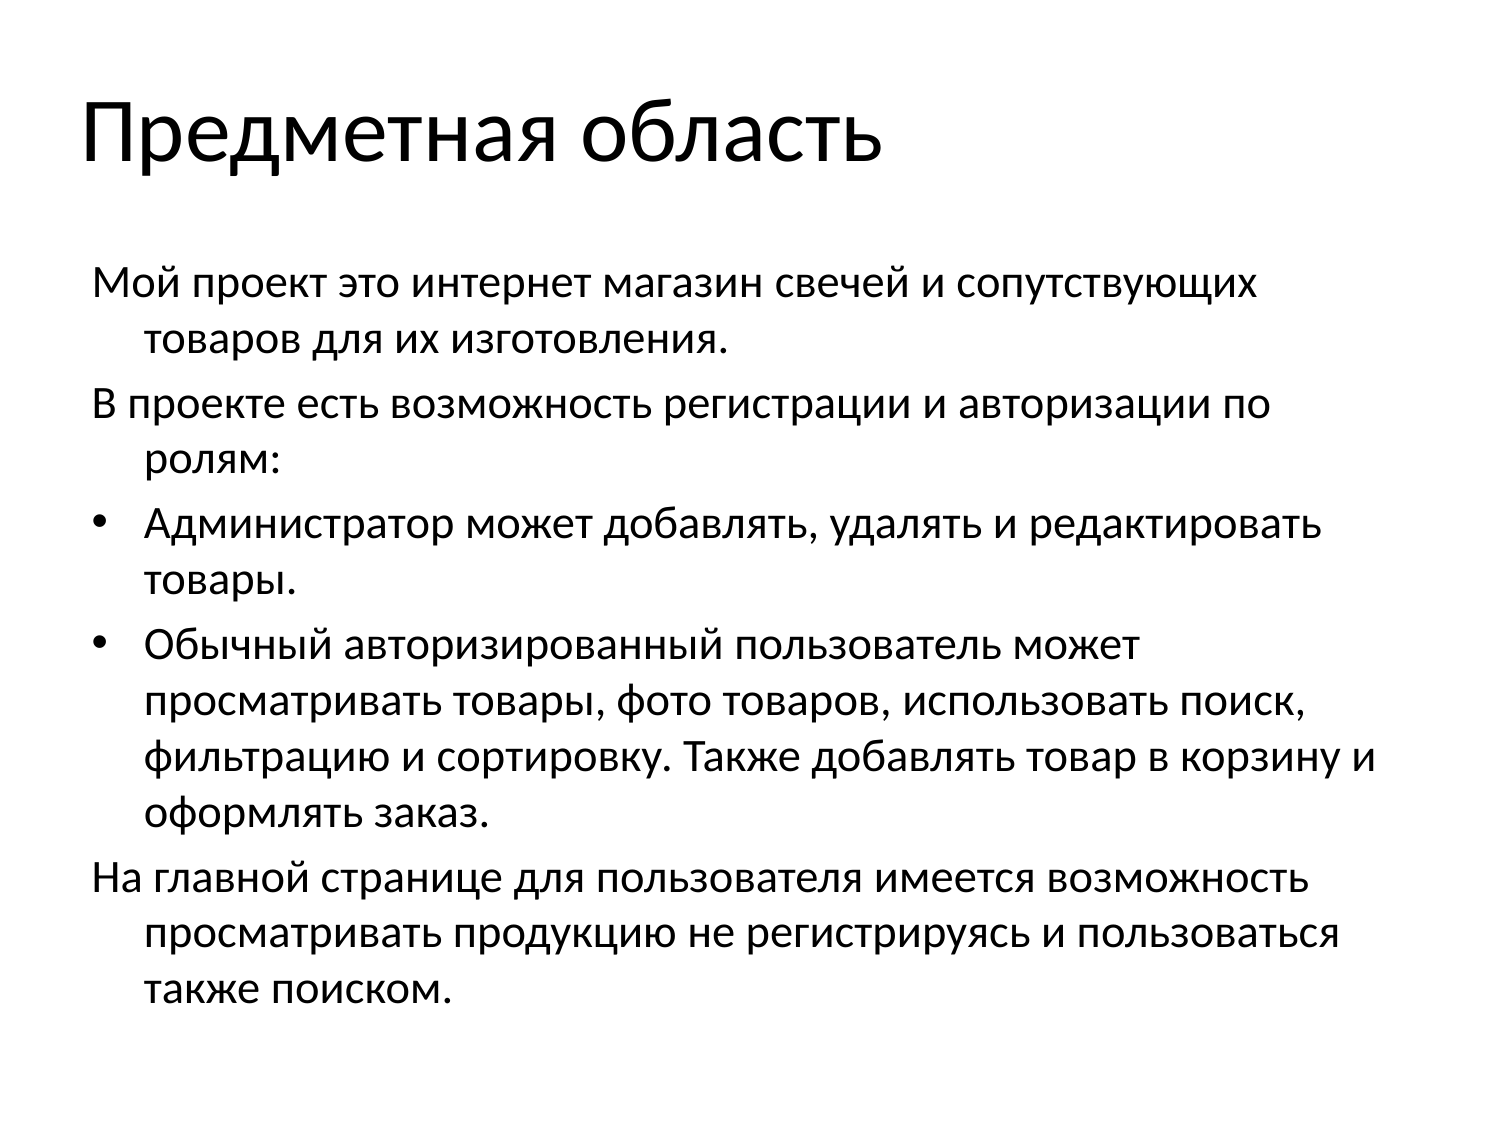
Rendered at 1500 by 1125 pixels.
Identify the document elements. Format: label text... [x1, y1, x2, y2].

list Мой проект это интернет магазин свечей и сопутствующих товаров для их изготовления. В проекте есть возможность регистрации и авторизации по ролям: Администратор может добавлять, удалять и редактировать товары. Обычный авторизированный пользователь может просматривать товары, фото товаров, использовать поиск, фильтрацию и сортировку. Также добавлять товар в корзину и оформлять заказ. На главной странице для пользователя имеется возможность просматривать продукцию не регистрируясь и пользоваться также поиском. [76, 243, 1427, 1029]
title Предметная область [64, 30, 1415, 219]
